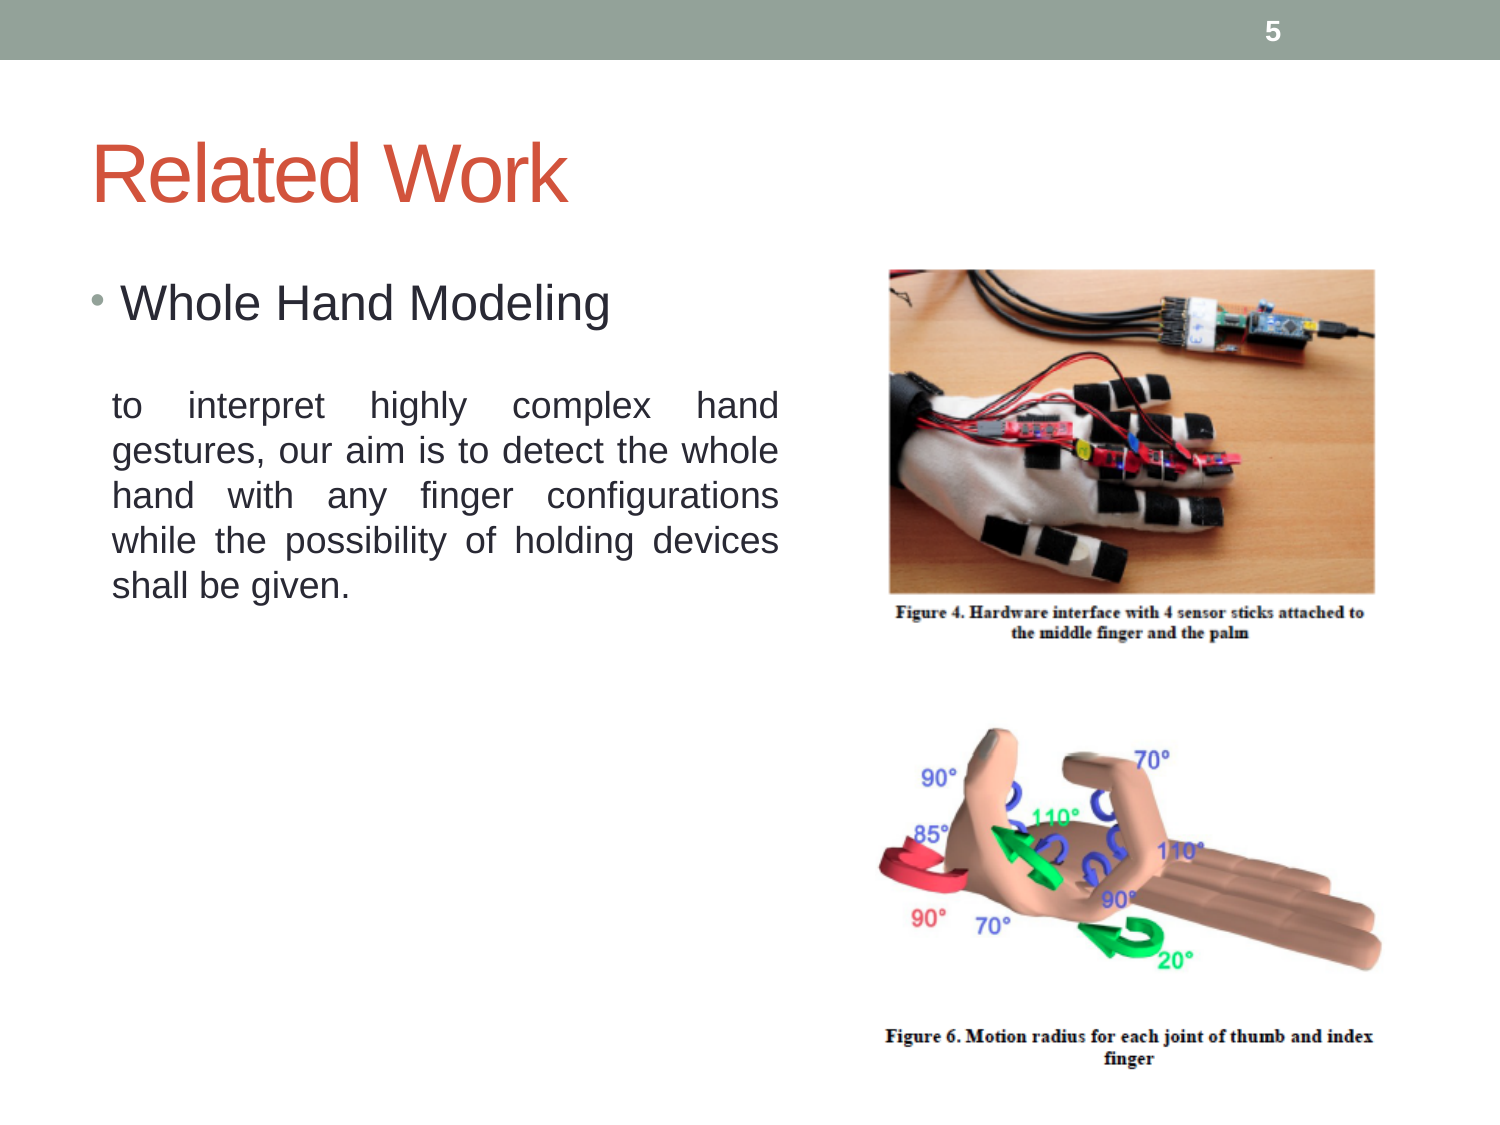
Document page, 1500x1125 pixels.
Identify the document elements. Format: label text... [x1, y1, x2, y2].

picture [875, 262, 1391, 648]
title Related Work [75, 87, 1425, 250]
slide_number 5 [1250, 3, 1425, 57]
text_box to interpret highly complex hand gestures, our aim is to detect the whole hand with any finger configurations while the possibility of holding devices shall be given. [97, 374, 795, 614]
list Whole Hand Modeling [75, 262, 1425, 1063]
picture [874, 712, 1401, 1084]
